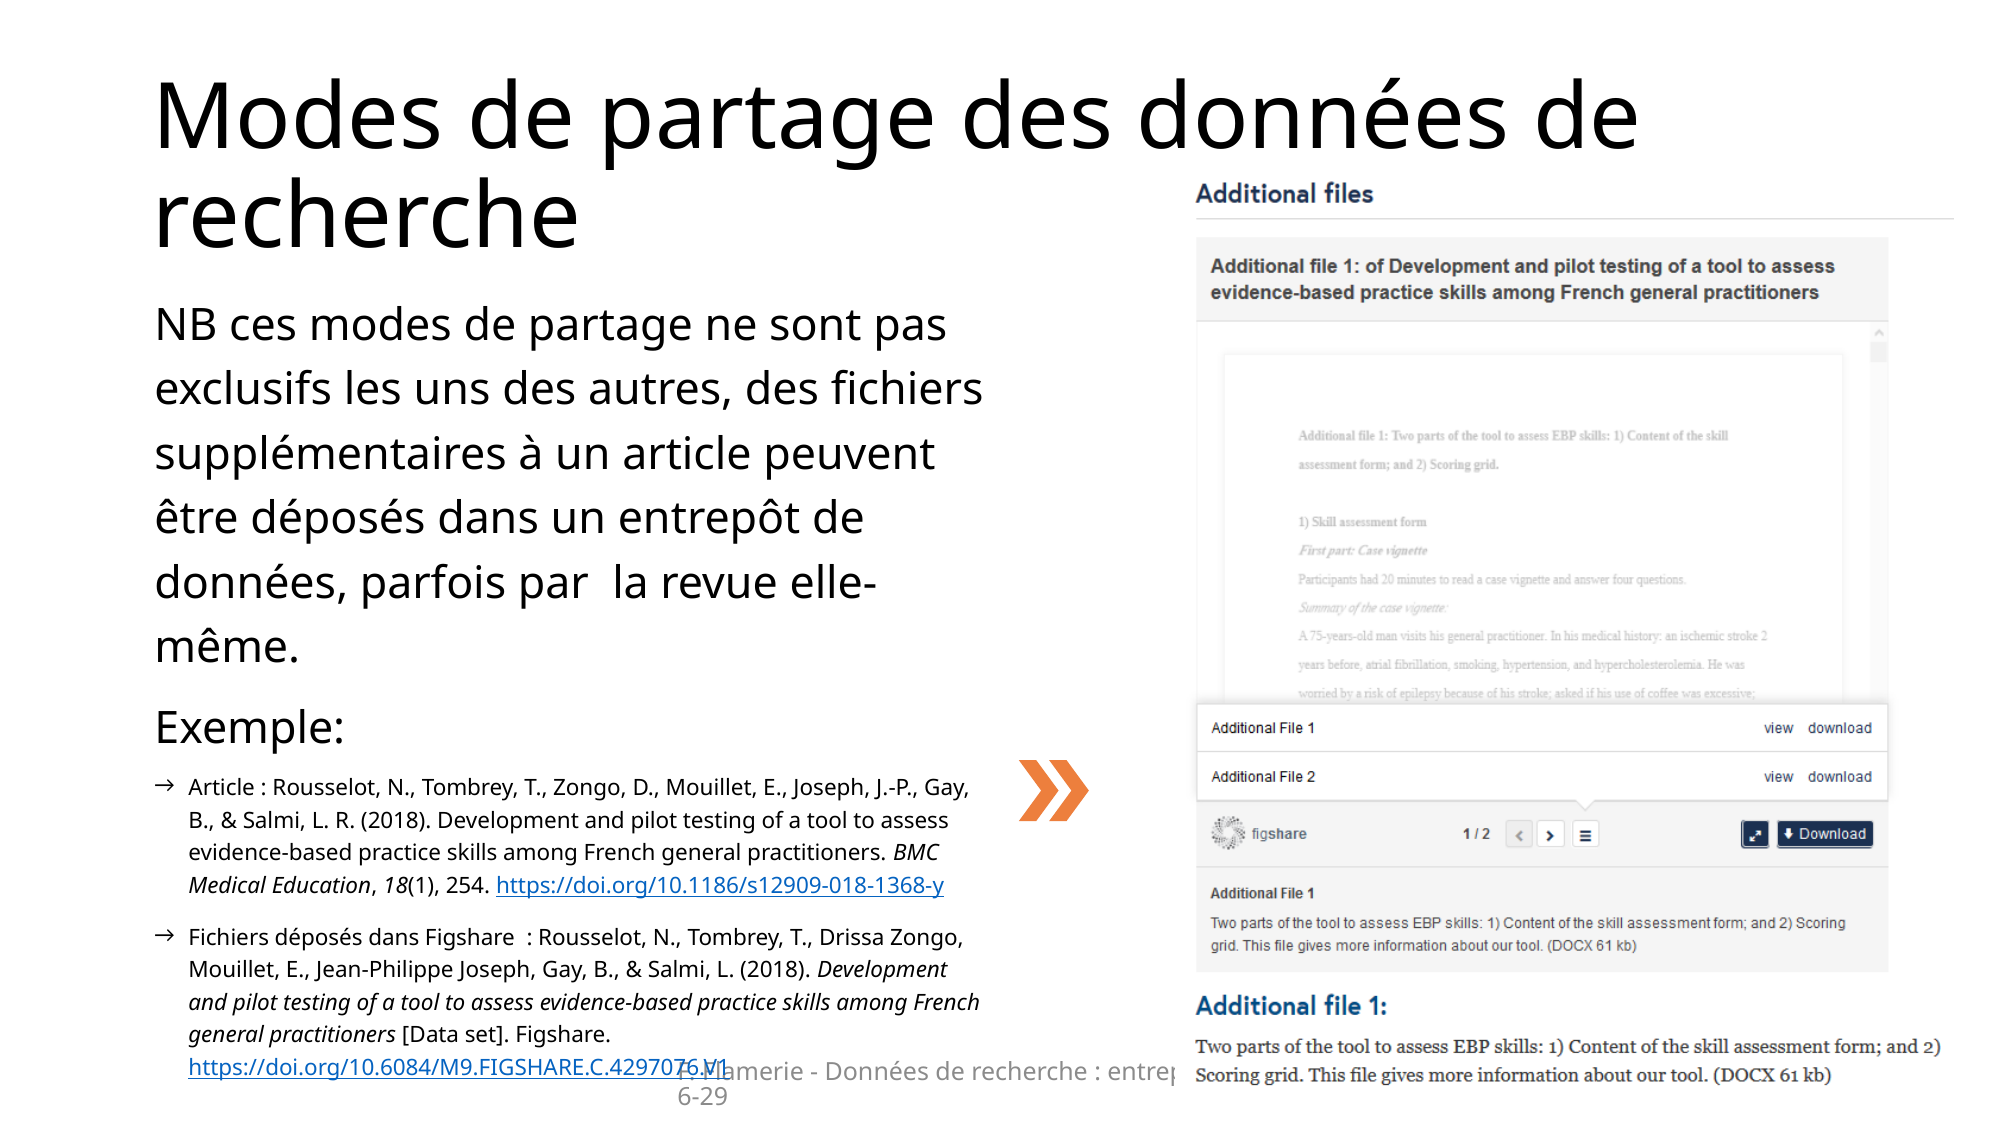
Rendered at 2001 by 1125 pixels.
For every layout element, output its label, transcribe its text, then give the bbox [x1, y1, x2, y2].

footer F. Flamerie - Données de recherche : entrepôts - 2021-06-29 [662, 1042, 1175, 1103]
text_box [1018, 760, 1089, 822]
title Modes de partage des données de recherche [137, 59, 1863, 278]
picture [1175, 160, 1954, 1103]
list NB ces modes de partage ne sont pas exclusifs les uns des autres, des fichiers supplémentaires à un article peuvent être déposés dans un entrepôt de données, parfois par la revue elle-même. Exemple: Article : Rousselot, N., Tombrey, T., Zongo, D., Mouillet, E., Joseph, J.-P., Gay, B., & Salmi, L. R. (2018). Development and pilot testing of a tool to assess evidence-based practice skills among French general practitioners. BMC Medical Education, 18(1), 254. https://doi.org/10.1186/s12909-018-1368-y Fichiers déposés dans Figshare : Rousselot, N., Tombrey, T., Drissa Zongo, Mouillet, E., Jean-Philippe Joseph, Gay, B., & Salmi, L. (2018). Development and pilot testing of a tool to assess evidence-based practice skills among French general practitioners [Data set]. Figshare. https://doi.org/10.6084/M9.FIGSHARE.C.4297076.V1 [139, 277, 1003, 1103]
